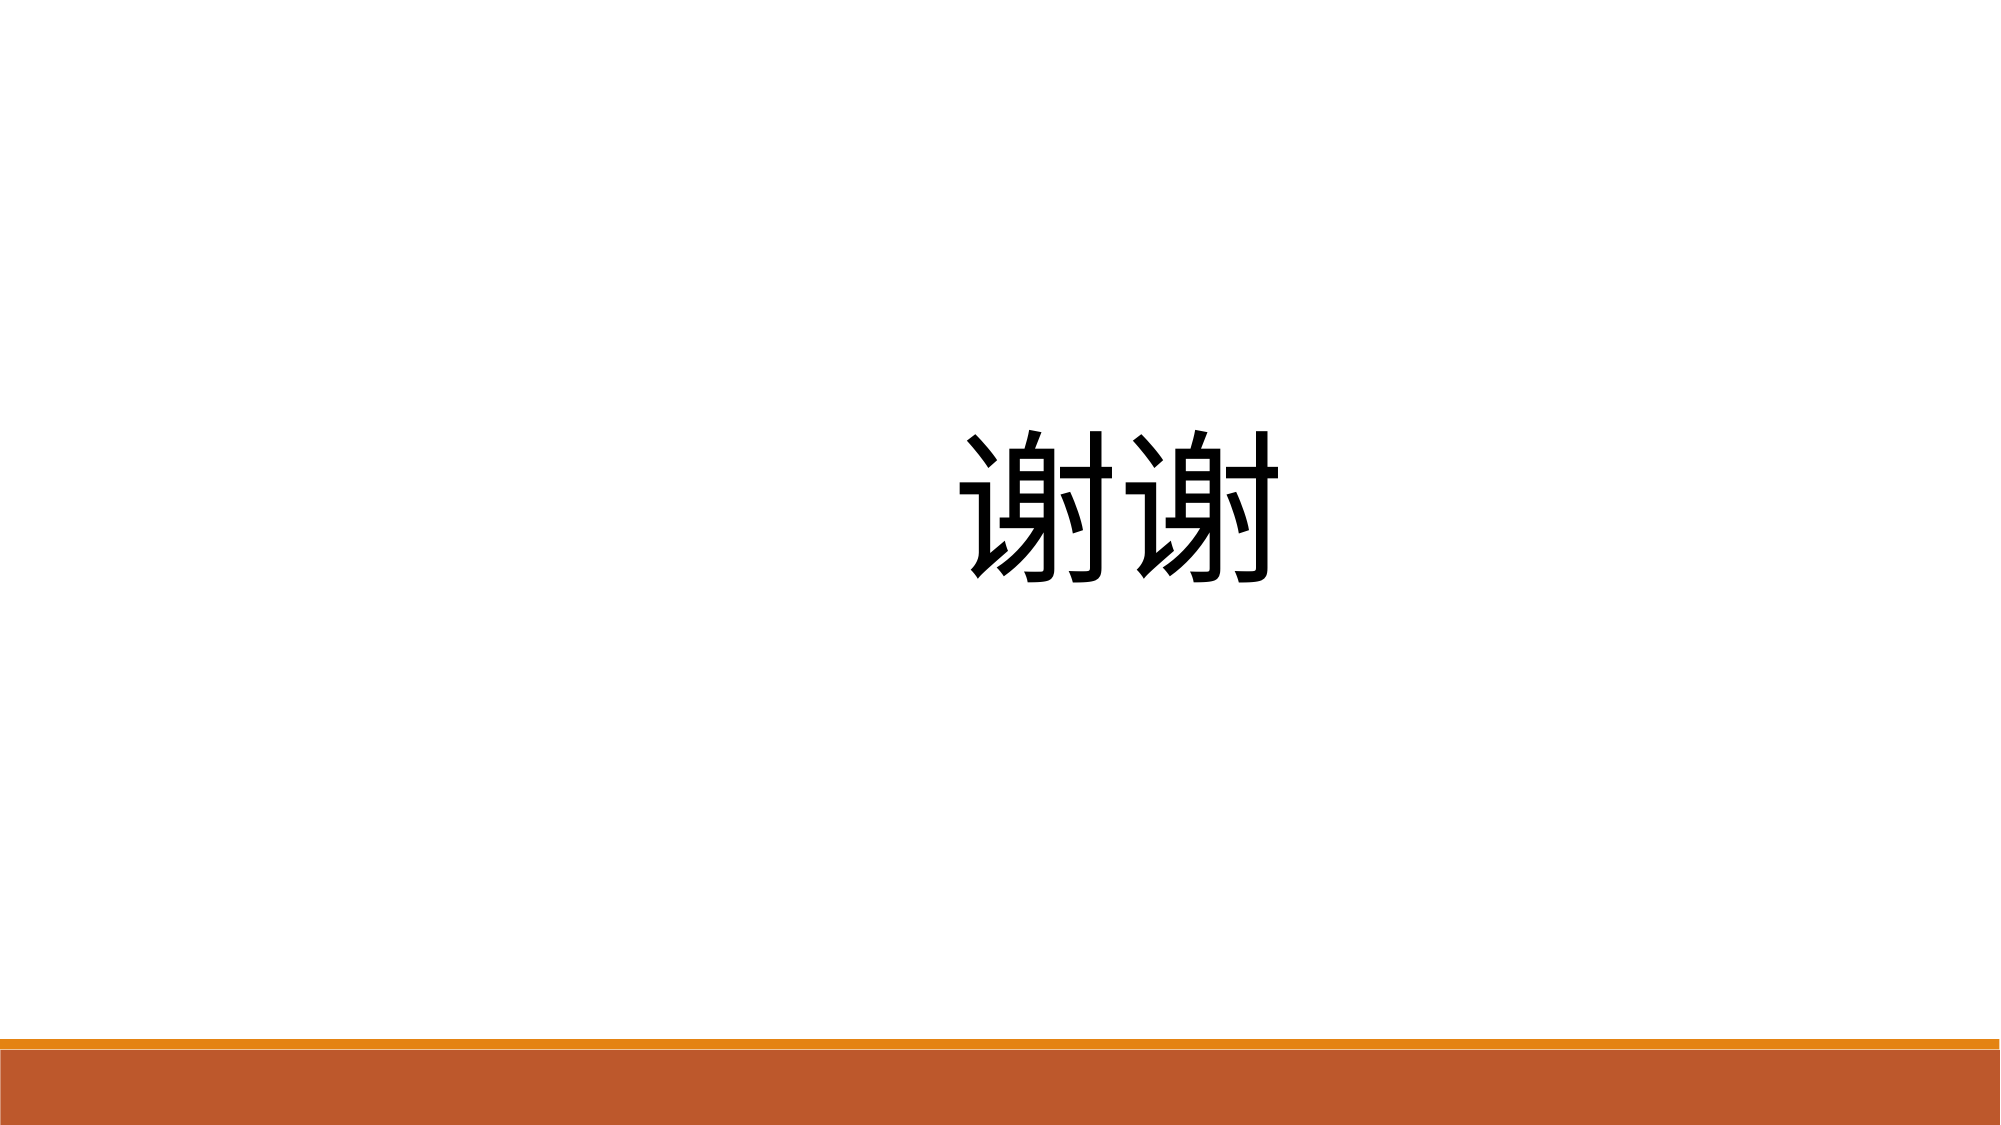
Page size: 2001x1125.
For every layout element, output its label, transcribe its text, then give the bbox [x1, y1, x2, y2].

text_box 谢谢 [524, 396, 1665, 612]
